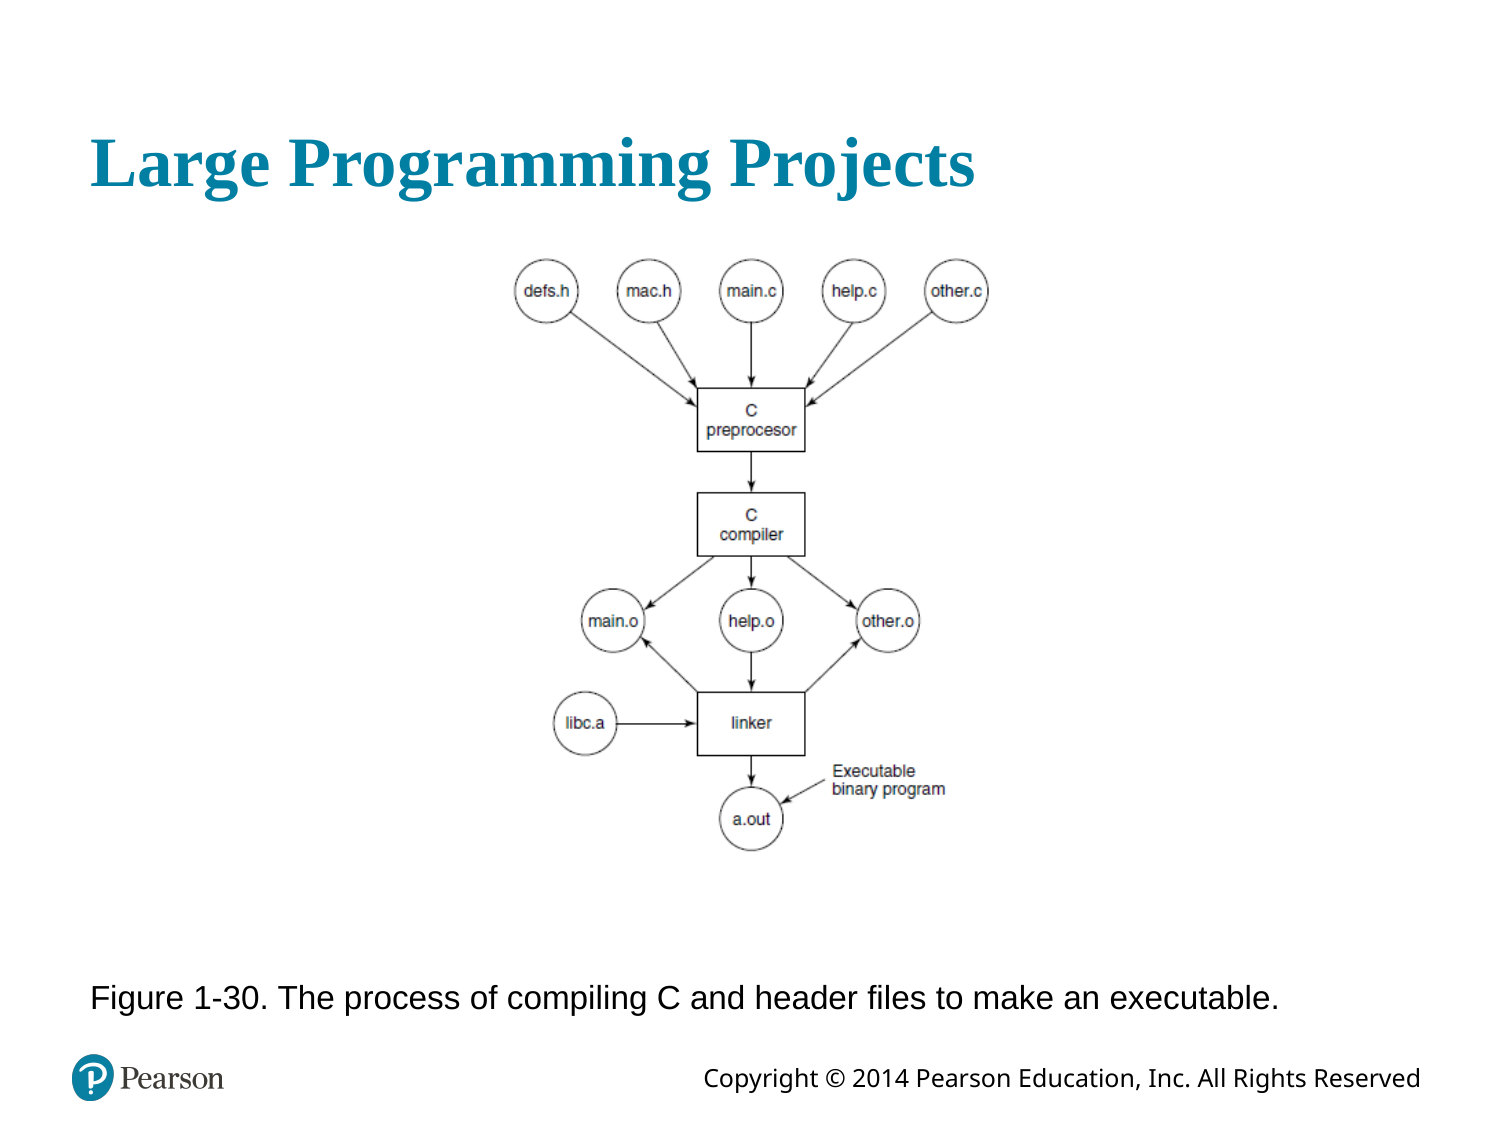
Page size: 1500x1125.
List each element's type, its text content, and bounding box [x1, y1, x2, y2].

picture [72, 1054, 88, 1070]
title Large Programming Projects [75, 40, 1425, 216]
picture [485, 235, 1015, 861]
picture [98, 1054, 224, 1101]
list Figure 1-30. The process of compiling C and header files to make an executable. [75, 880, 1425, 1031]
picture [80, 1063, 106, 1088]
picture [72, 1087, 83, 1101]
